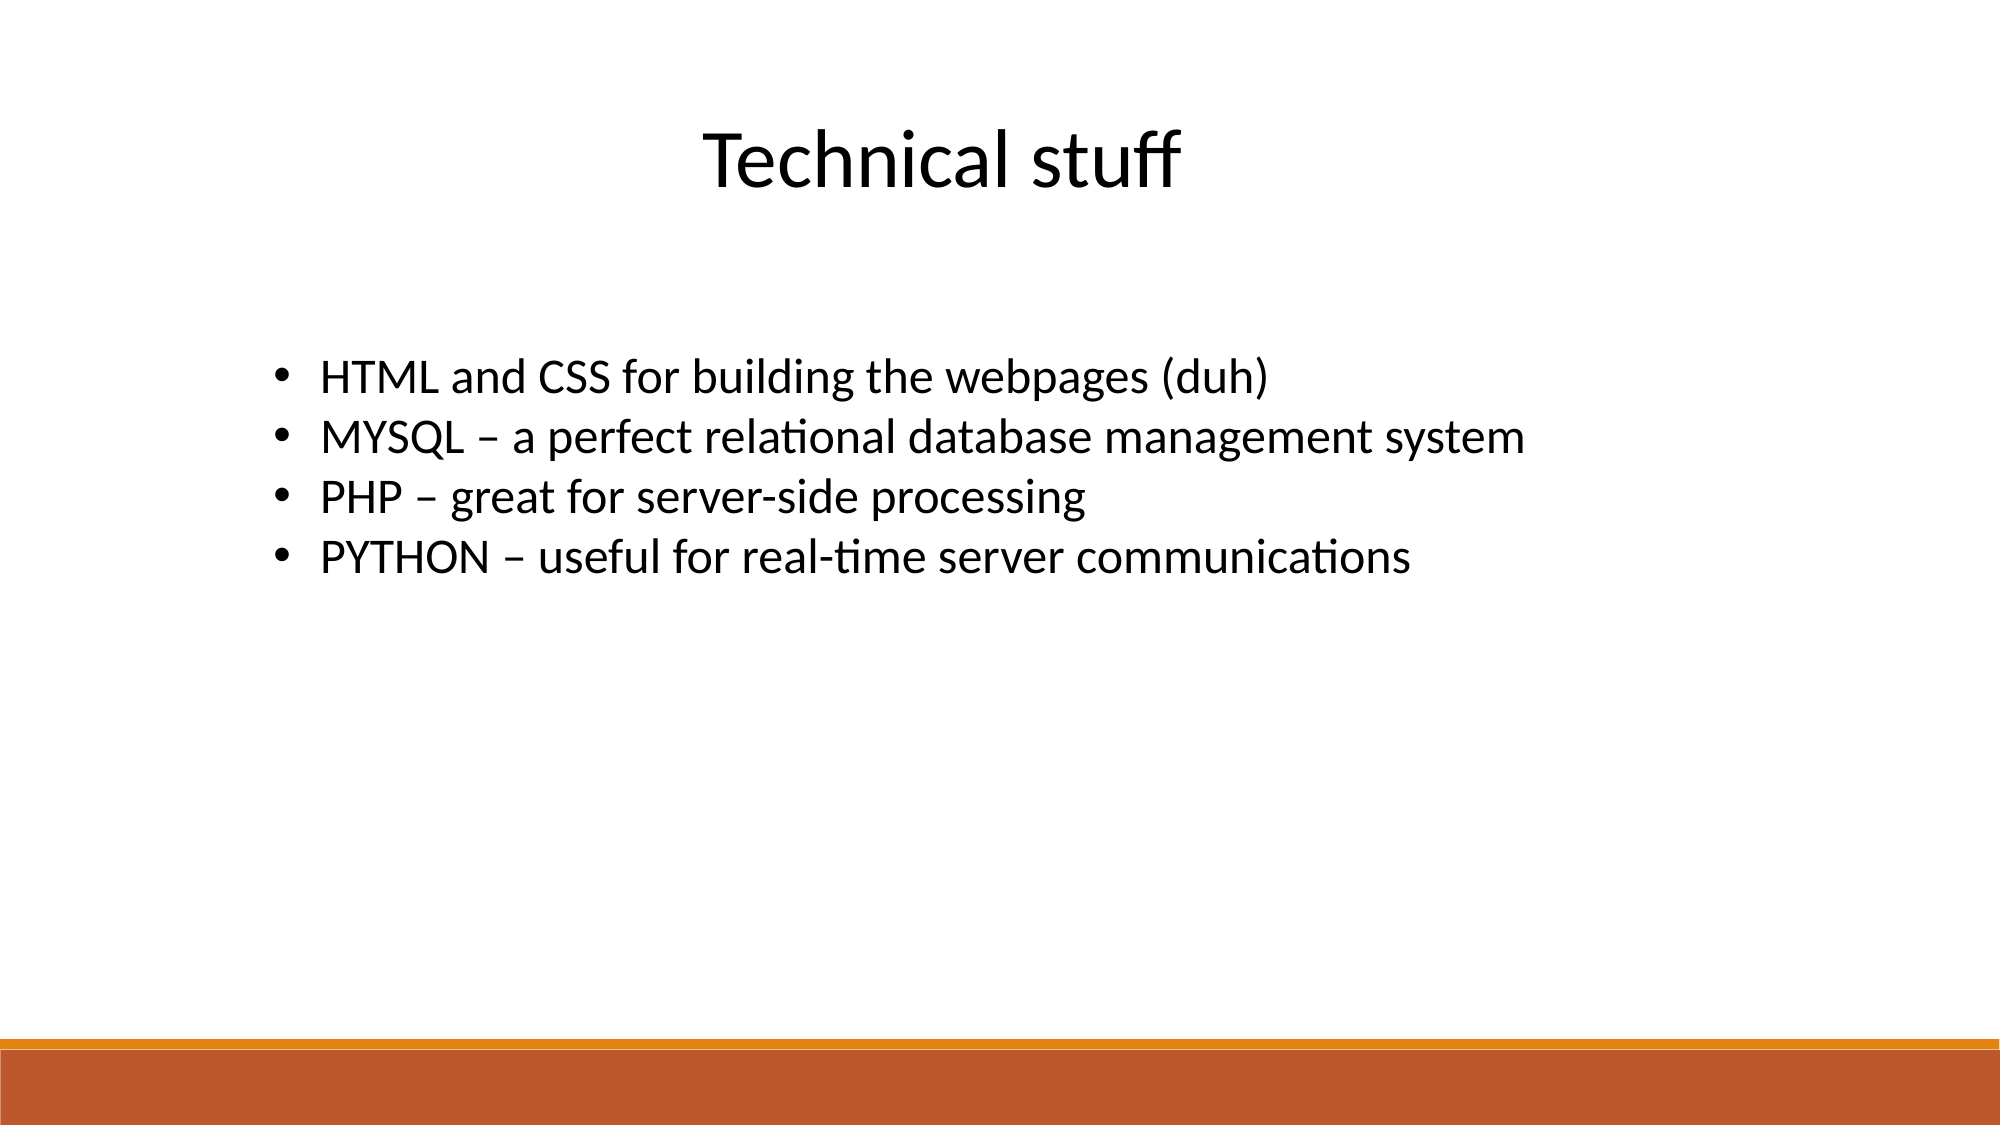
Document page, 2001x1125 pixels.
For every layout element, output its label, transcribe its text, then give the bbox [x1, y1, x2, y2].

text_box Technical stuff [469, 96, 1417, 212]
text_box HTML and CSS for building the webpages (duh) MYSQL – a perfect relational database management system PHP – great for server-side processing PYTHON – useful for real-time server communications [258, 336, 1542, 652]
